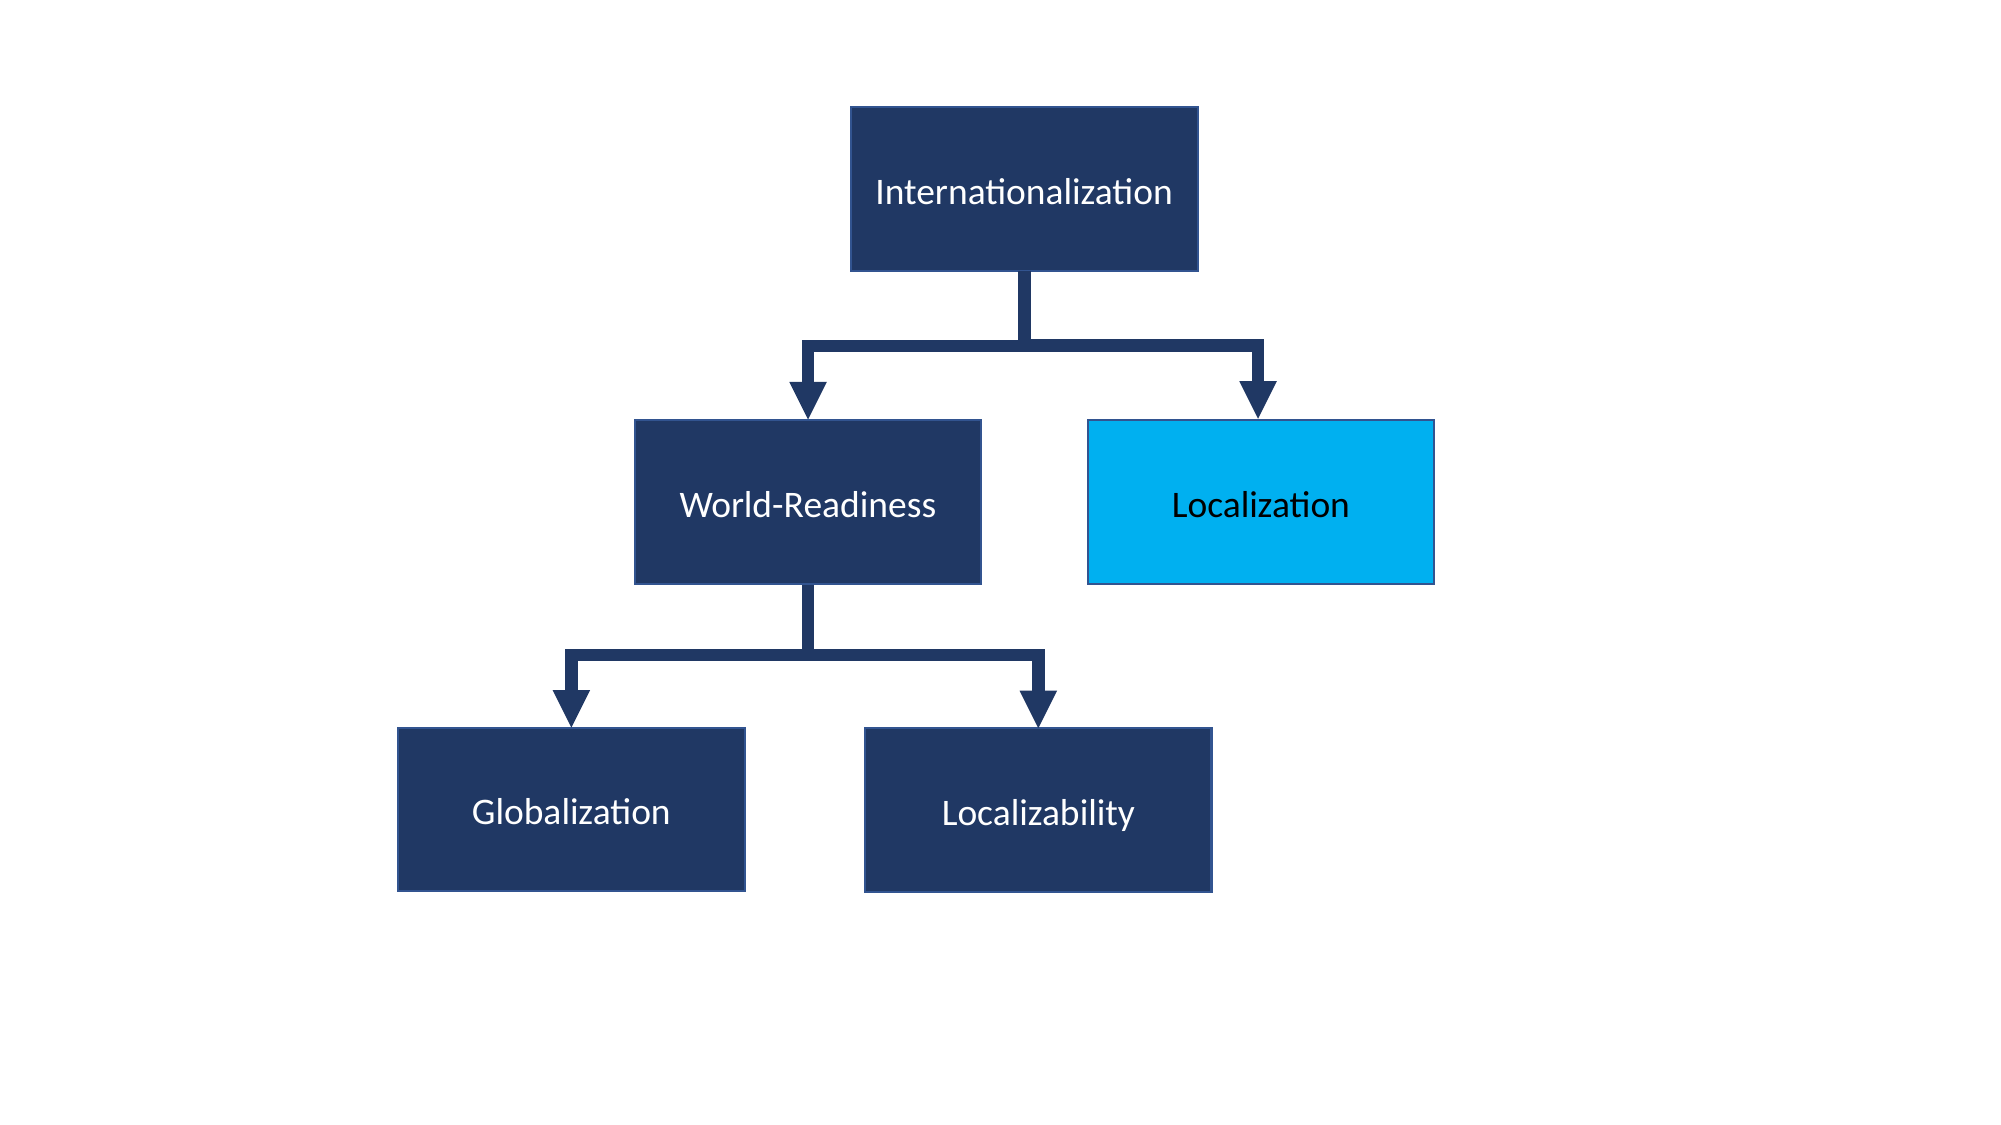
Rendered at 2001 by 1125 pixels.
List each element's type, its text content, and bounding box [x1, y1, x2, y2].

text_box Internationalization [850, 106, 1199, 272]
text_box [841, 237, 991, 454]
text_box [1067, 227, 1216, 462]
text_box Localizability [864, 727, 1213, 893]
text_box Globalization [397, 727, 746, 892]
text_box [617, 537, 762, 774]
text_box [850, 540, 996, 771]
text_box World-Readiness [634, 419, 982, 585]
text_box Localization [1087, 419, 1435, 585]
